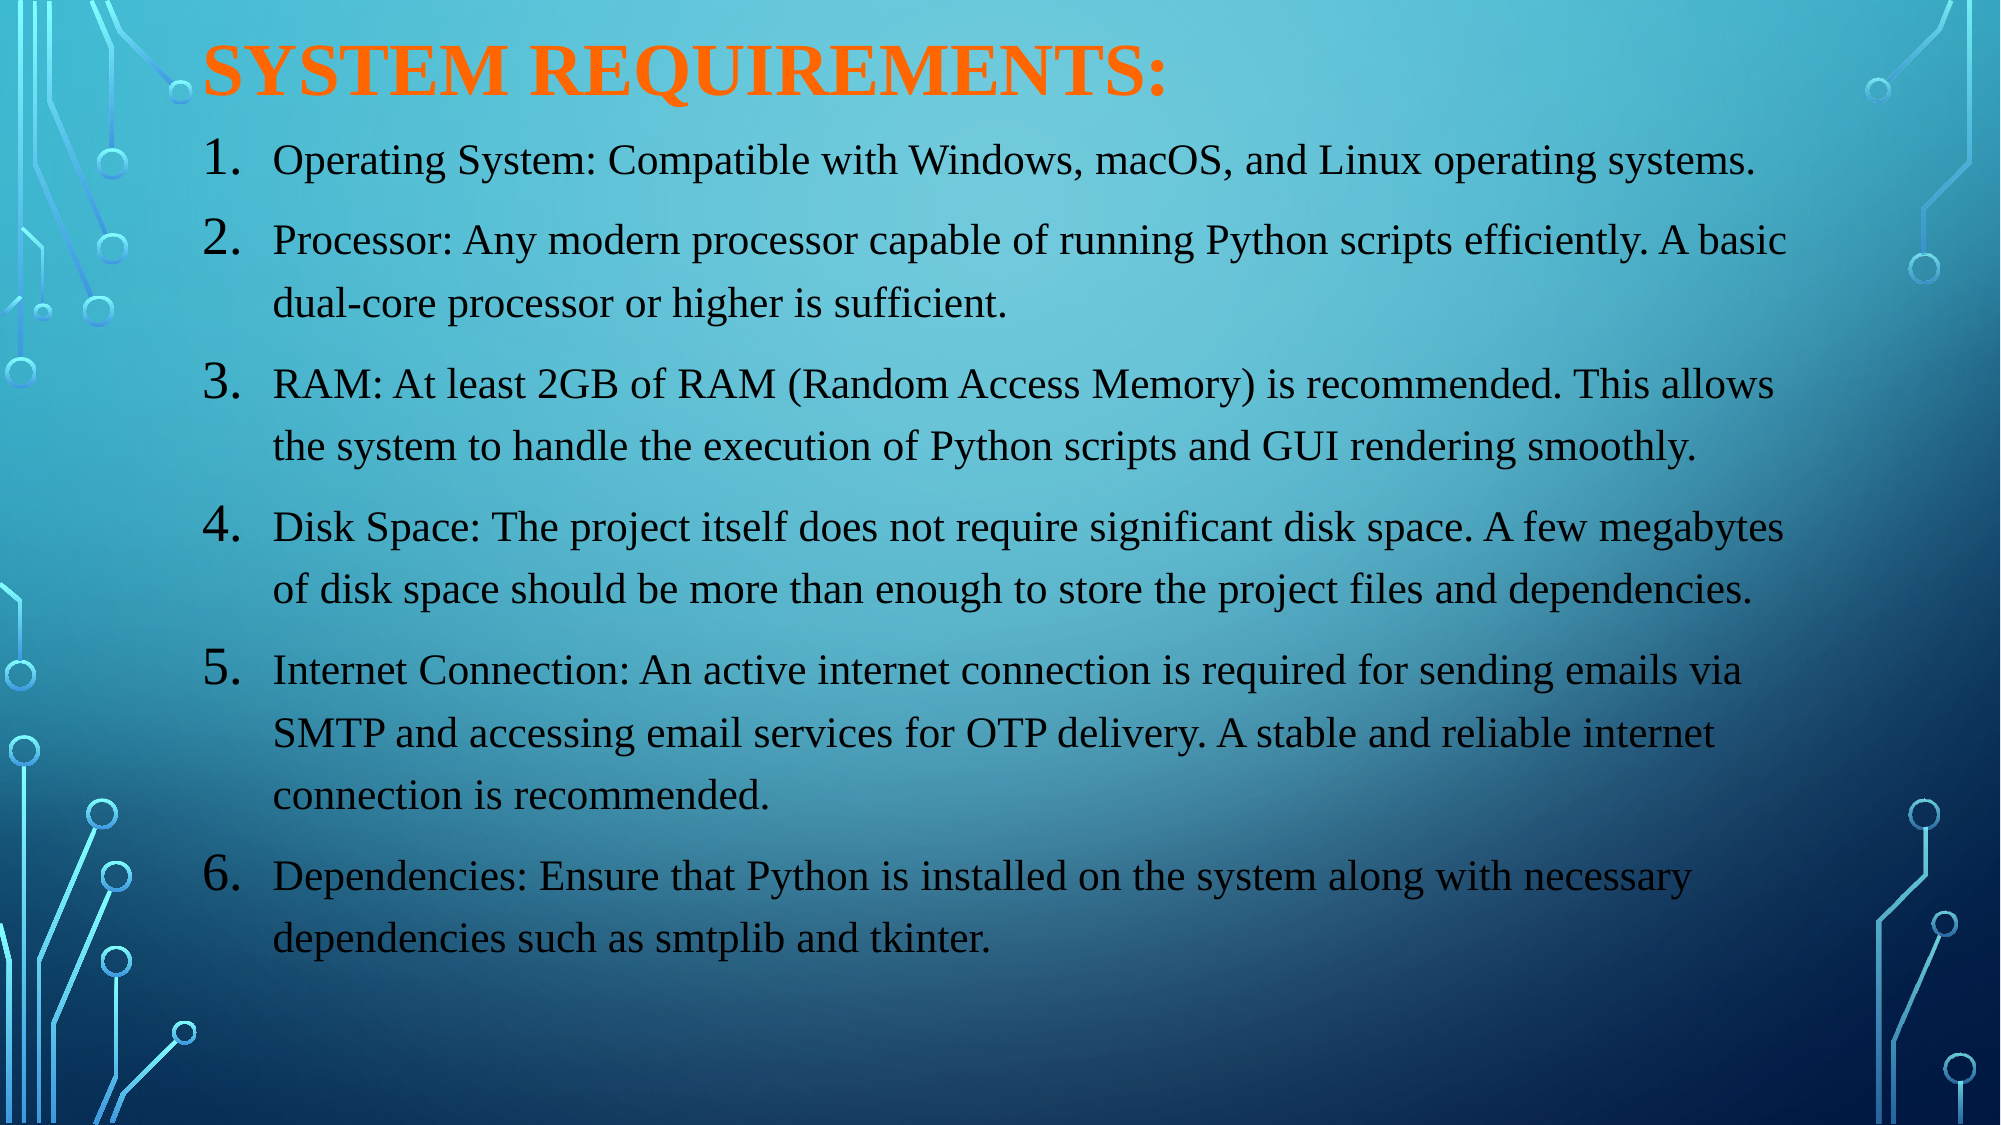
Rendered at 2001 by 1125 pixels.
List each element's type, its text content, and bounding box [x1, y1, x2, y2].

title SYSTEM REQUIREMENTS: [187, 0, 1238, 112]
list Operating System: Compatible with Windows, macOS, and Linux operating systems. Processor: Any modern processor capable of running Python scripts efficiently. A basic dual-core processor or higher is sufficient. RAM: At least 2GB of RAM (Random Access Memory) is recommended. This allows the system to handle the execution of Python scripts and GUI rendering smoothly. Disk Space: The project itself does not require significant disk space. A few megabytes of disk space should be more than enough to store the project files and dependencies. Internet Connection: An active internet connection is required for sending emails via SMTP and accessing email services for OTP delivery. A stable and reliable internet connection is recommended. Dependencies: Ensure that Python is installed on the system along with necessary dependencies such as smtplib and tkinter. [187, 112, 1813, 1082]
